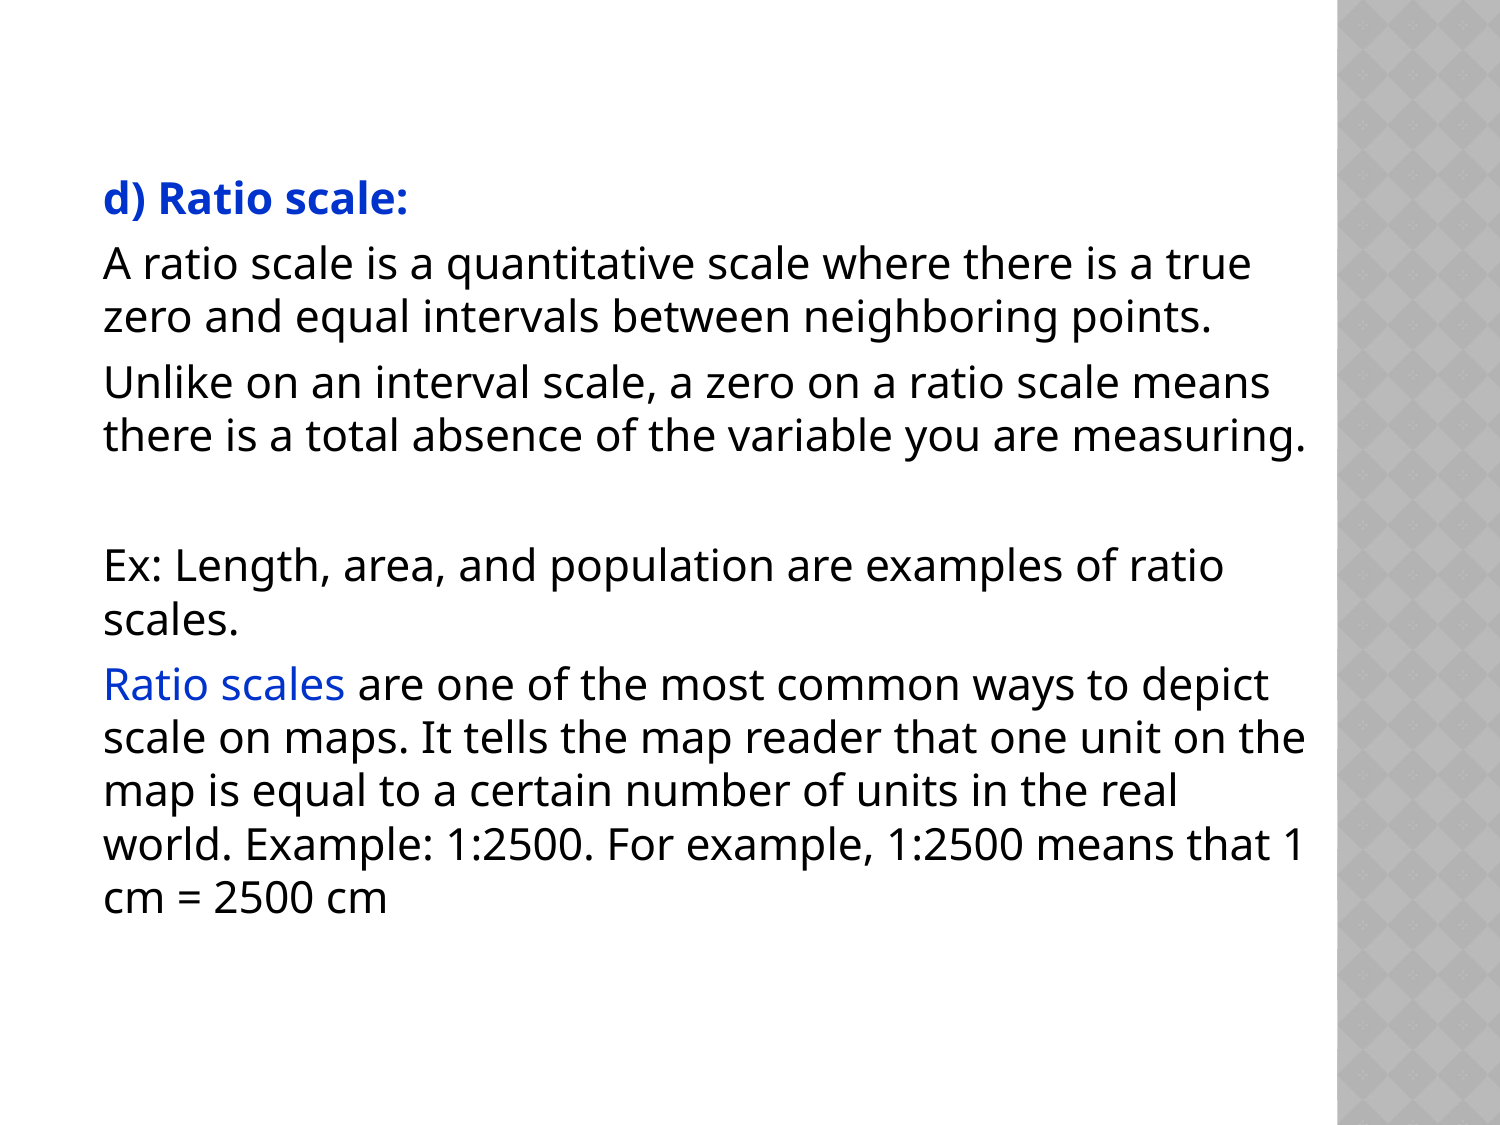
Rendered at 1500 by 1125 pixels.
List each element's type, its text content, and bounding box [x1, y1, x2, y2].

list d) Ratio scale: A ratio scale is a quantitative scale where there is a true zero and equal intervals between neighboring points. Unlike on an interval scale, a zero on a ratio scale means there is a total absence of the variable you are measuring. Ex: Length, area, and population are examples of ratio scales. Ratio scales are one of the most common ways to depict scale on maps. It tells the map reader that one unit on the map is equal to a certain number of units in the real world. Example: 1:2500. For example, 1:2500 means that 1 cm = 2500 cm [75, 162, 1328, 975]
